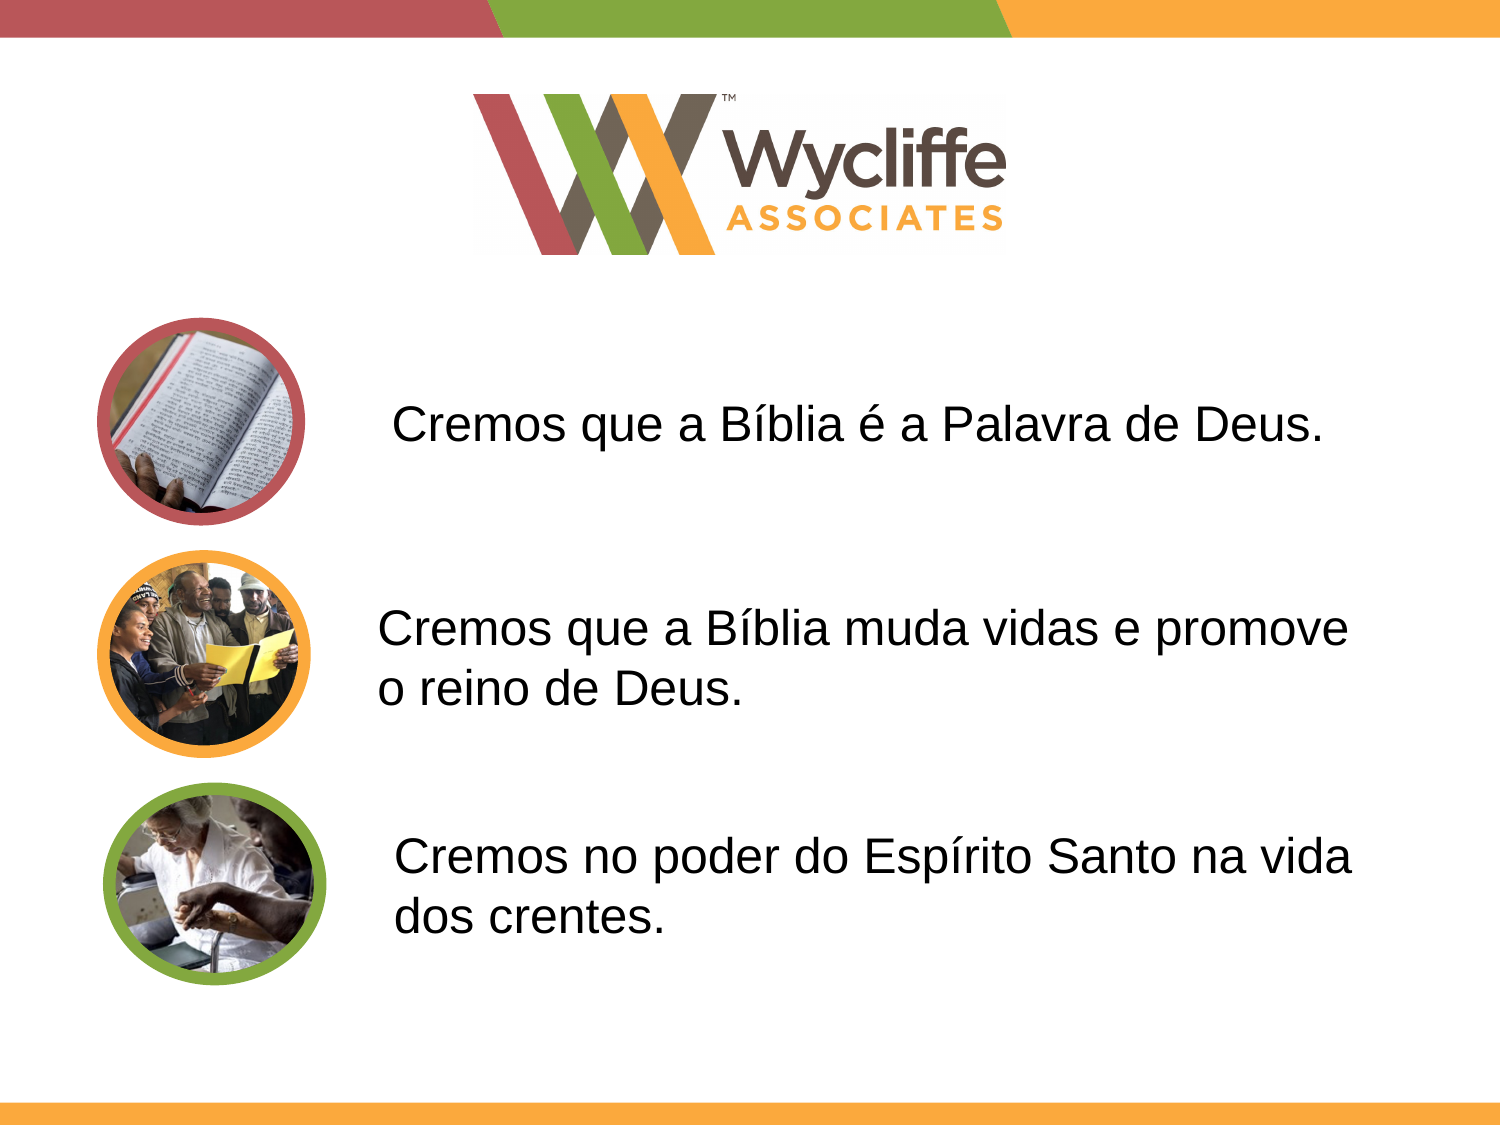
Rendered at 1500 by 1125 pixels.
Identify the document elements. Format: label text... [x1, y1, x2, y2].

text_box Cremos que a Bíblia é a Palavra de Deus. [320, 383, 1397, 459]
picture [103, 323, 299, 520]
text_box Cremos no poder do Espírito Santo na vida dos crentes. [379, 815, 1391, 951]
picture [109, 788, 321, 980]
picture [103, 556, 305, 752]
picture [473, 94, 1006, 256]
text_box Cremos que a Bíblia muda vidas e promove o reino de Deus. [362, 588, 1397, 723]
